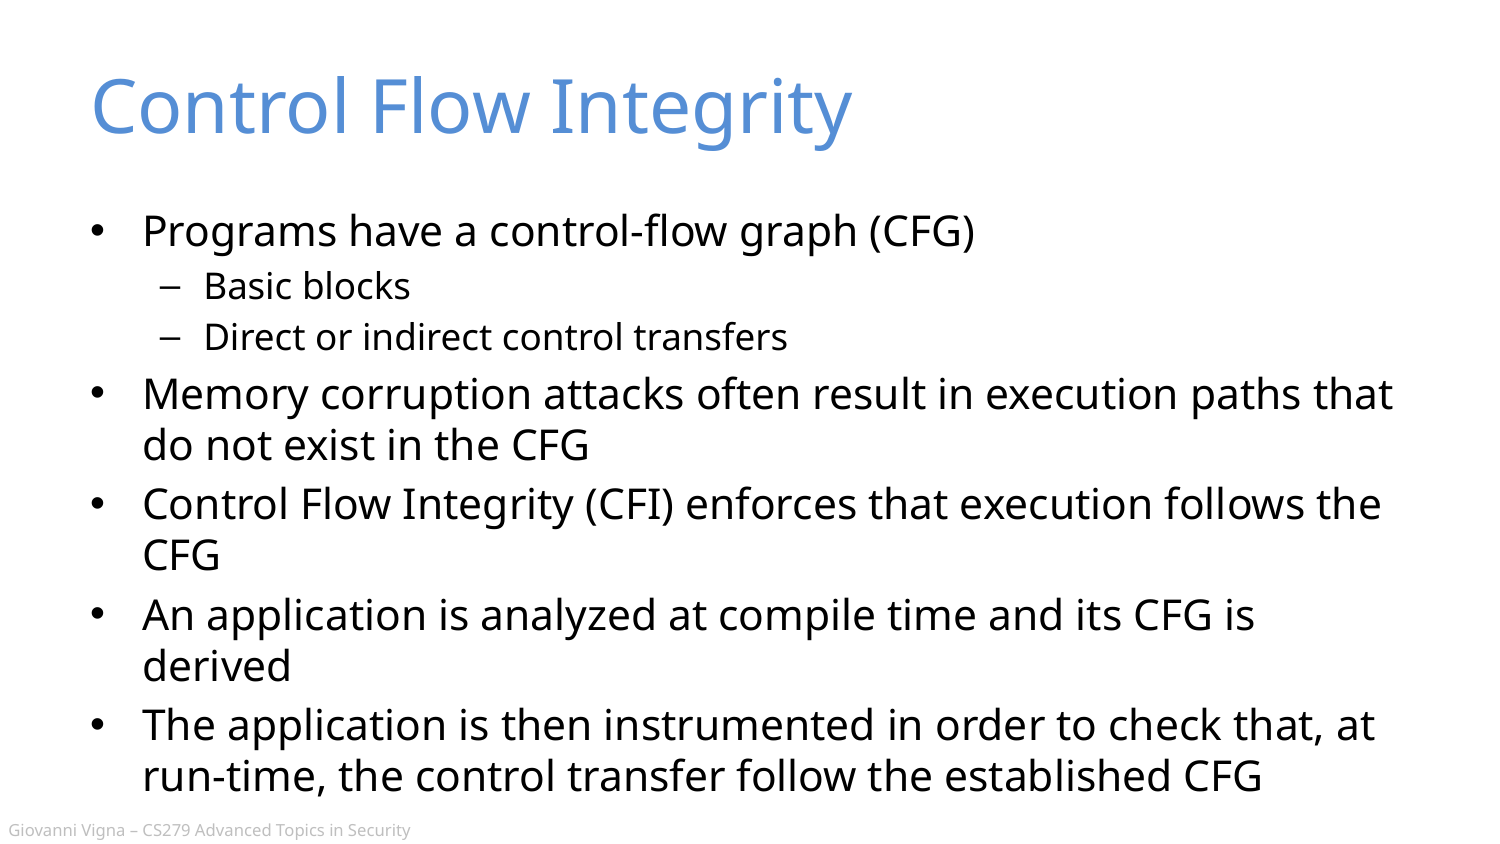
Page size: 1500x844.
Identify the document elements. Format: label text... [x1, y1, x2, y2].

title Control Flow Integrity [75, 33, 1425, 175]
list Programs have a control-flow graph (CFG) Basic blocks Direct or indirect control transfers Memory corruption attacks often result in execution paths that do not exist in the CFG Control Flow Integrity (CFI) enforces that execution follows the CFG An application is analyzed at compile time and its CFG is derived The application is then instrumented in order to check that, at run-time, the control transfer follow the established CFG [75, 196, 1425, 813]
